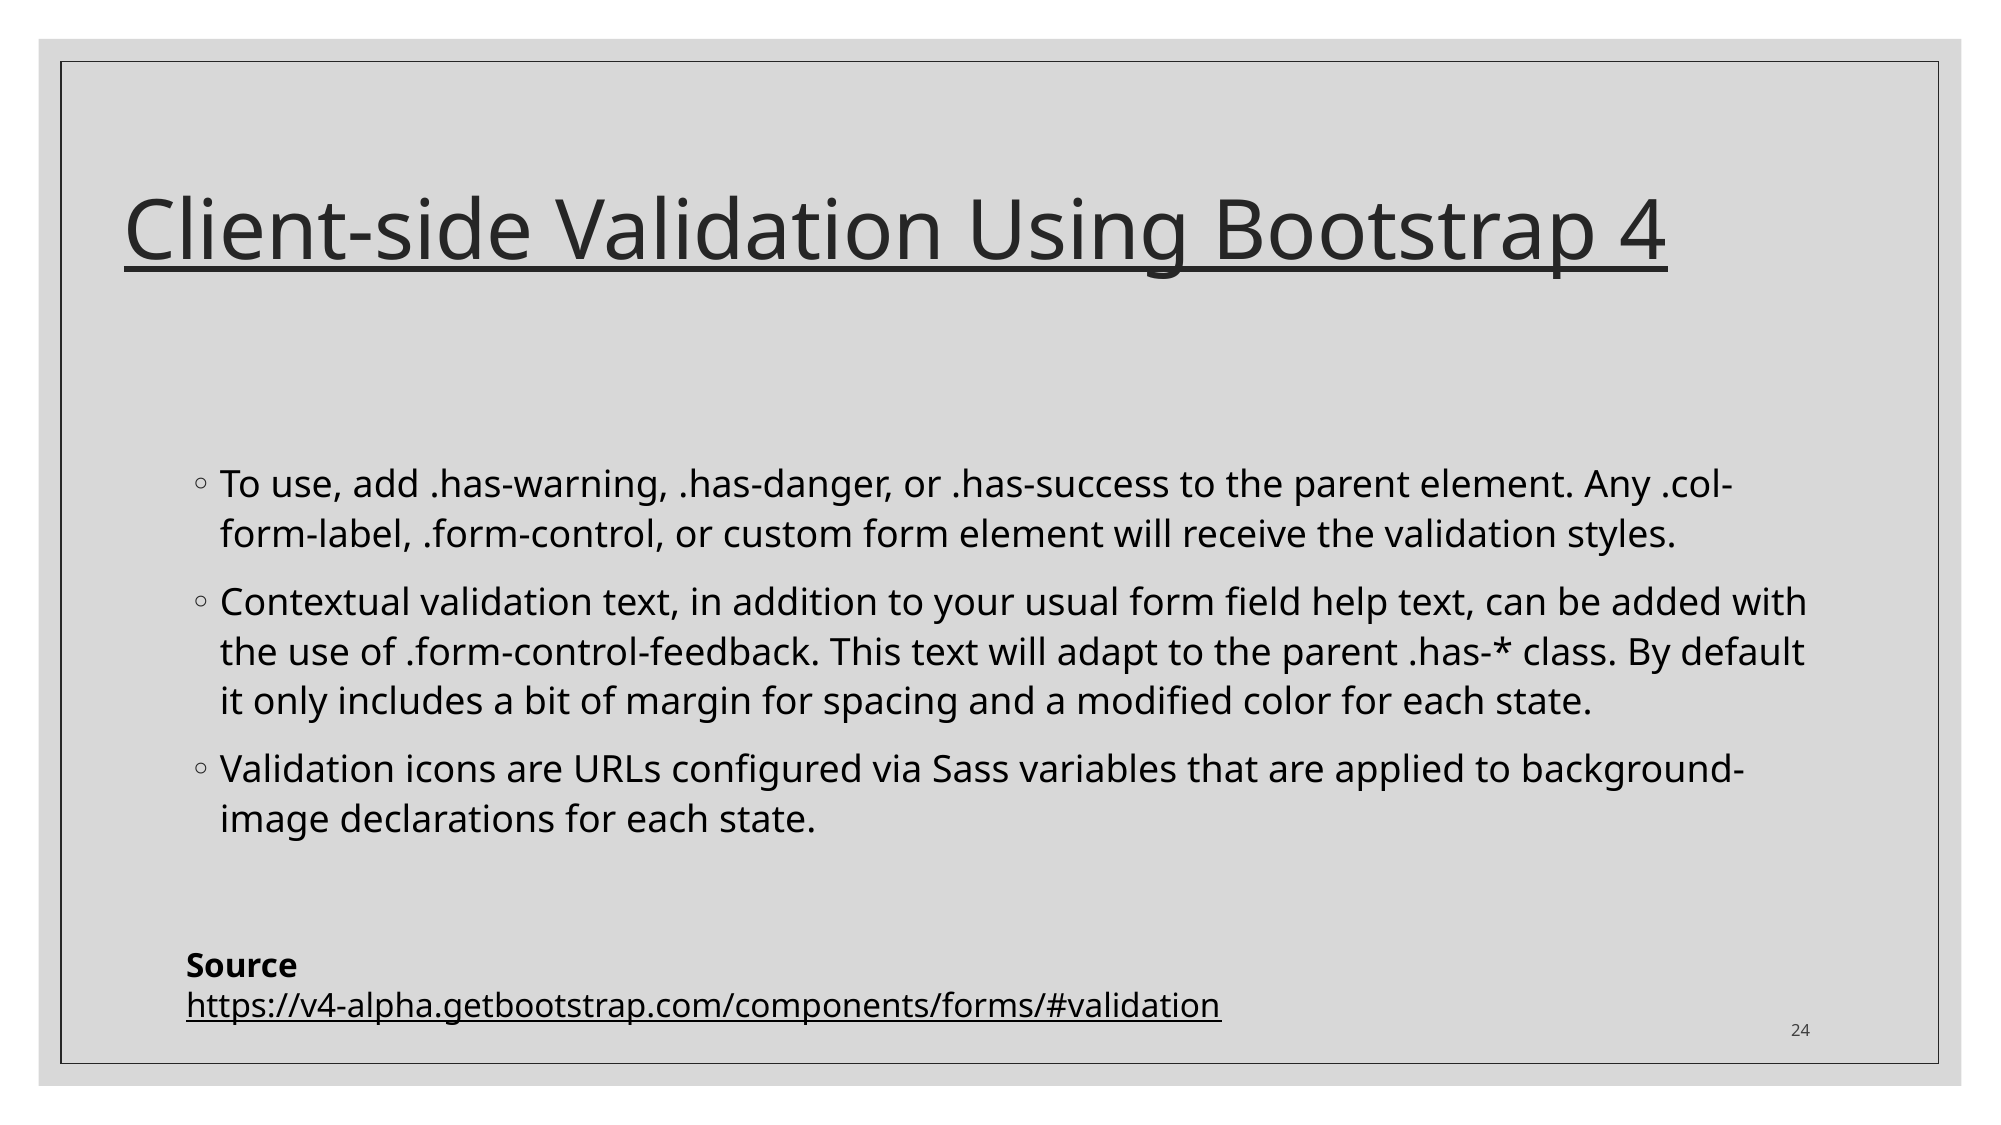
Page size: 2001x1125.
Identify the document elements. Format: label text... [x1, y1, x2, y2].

list To use, add .has-warning, .has-danger, or .has-success to the parent element. Any .col-form-label, .form-control, or custom form element will receive the validation styles. Contextual validation text, in addition to your usual form field help text, can be added with the use of .form-control-feedback. This text will adapt to the parent .has-* class. By default it only includes a bit of margin for spacing and a modified color for each state. Validation icons are URLs configured via Sass variables that are applied to background-image declarations for each state. [174, 448, 1825, 903]
text_box Source https://v4-alpha.getbootstrap.com/components/forms/#validation [171, 936, 1822, 1037]
title Client-side Validation Using Bootstrap 4 [108, 120, 1825, 346]
slide_number 24 [1687, 990, 1825, 1050]
